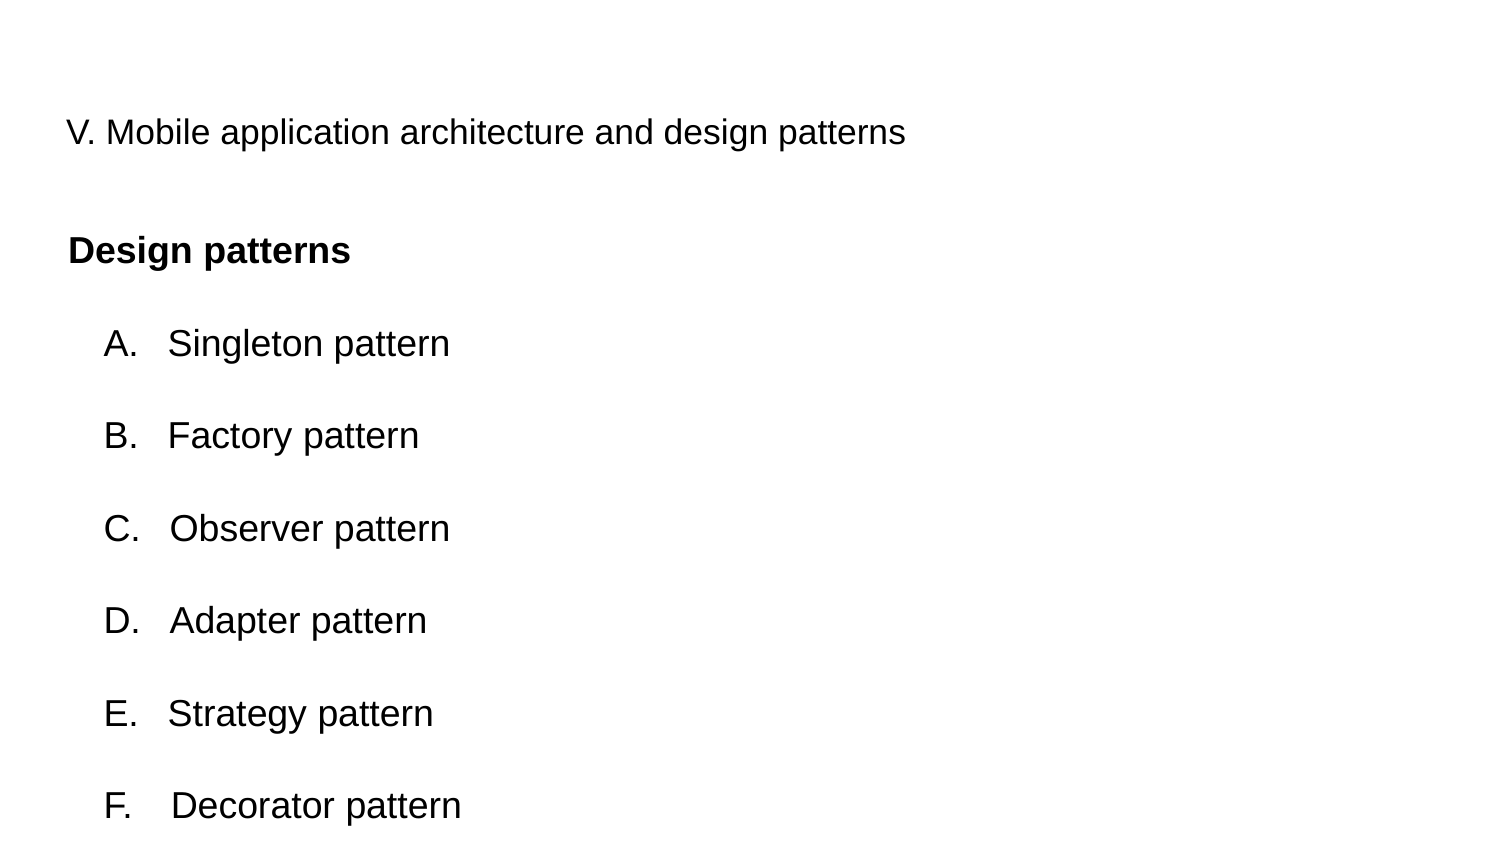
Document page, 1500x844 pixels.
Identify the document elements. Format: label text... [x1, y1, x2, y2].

title V. Mobile application architecture and design patterns [51, 72, 1449, 167]
list Design patterns A. Singleton pattern B. Factory pattern C. Observer pattern D. Adapter pattern E. Strategy pattern F. Decorator pattern [51, 189, 1449, 819]
